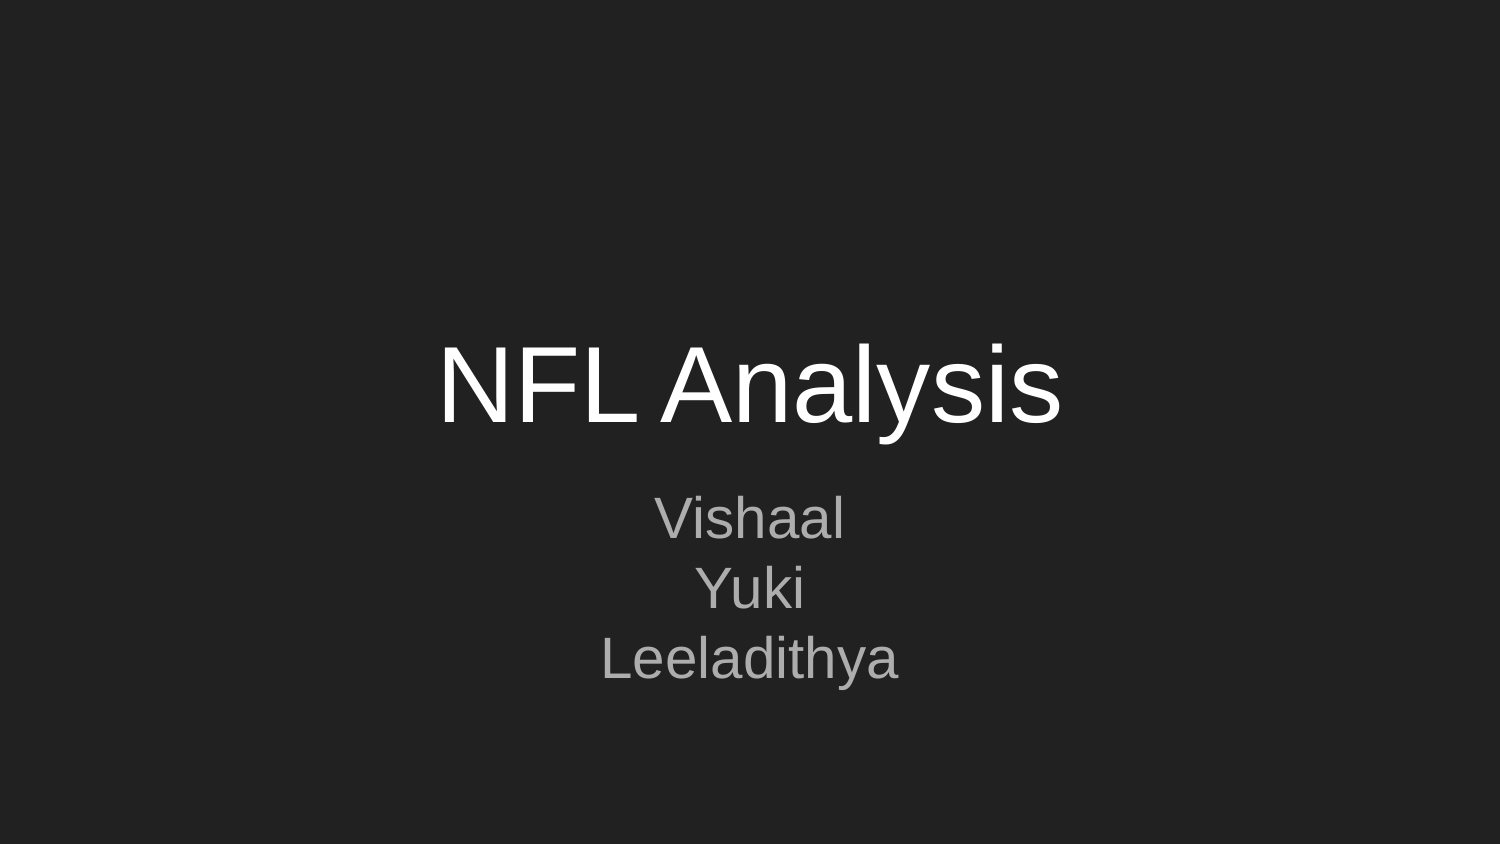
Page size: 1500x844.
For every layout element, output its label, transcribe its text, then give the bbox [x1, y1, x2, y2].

subtitle Vishaal Yuki Leeladithya [51, 464, 1449, 714]
title NFL Analysis [51, 122, 1449, 459]
